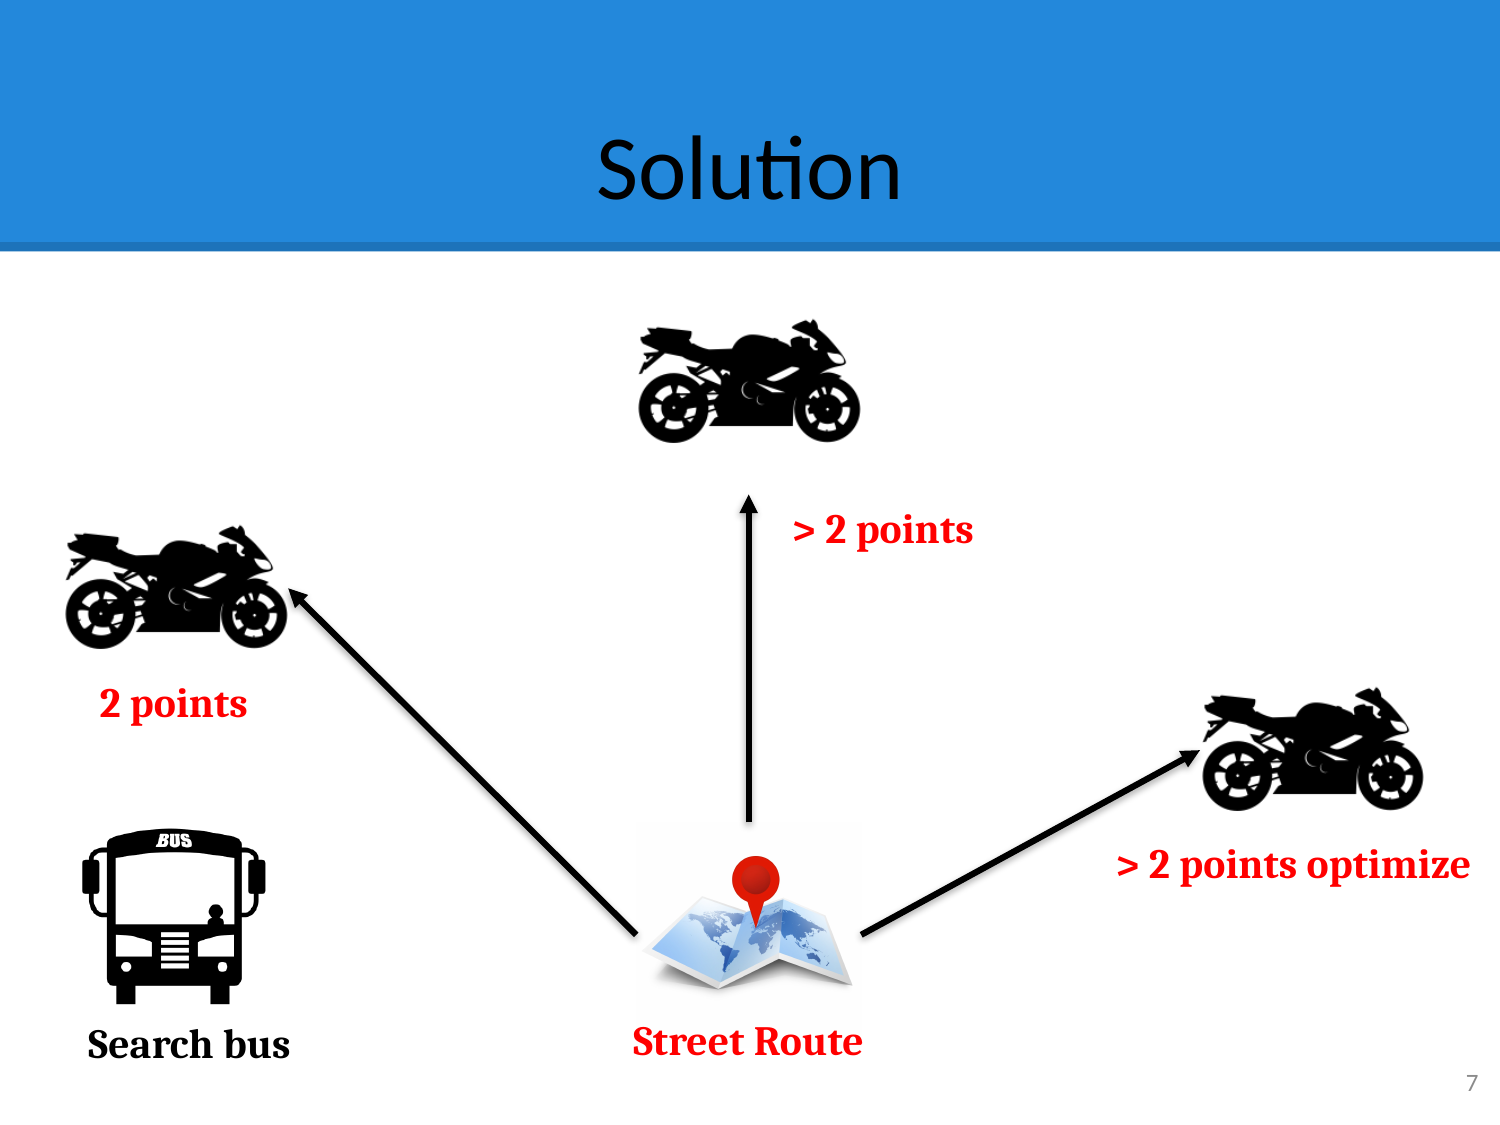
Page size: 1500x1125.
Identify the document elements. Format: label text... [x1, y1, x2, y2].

picture [62, 475, 289, 702]
slide_number 7 [1403, 1038, 1494, 1125]
text_box 2 points [84, 708, 264, 733]
text_box > 2 points optimize [1204, 829, 1487, 895]
title Solution [75, 45, 1425, 233]
text_box Street Route [618, 1006, 879, 1071]
text_box > 2 points [776, 494, 989, 560]
picture [1199, 637, 1426, 863]
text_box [69, 822, 310, 1076]
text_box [860, 749, 1201, 936]
picture [635, 822, 862, 1048]
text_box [287, 588, 637, 936]
picture [635, 269, 862, 495]
